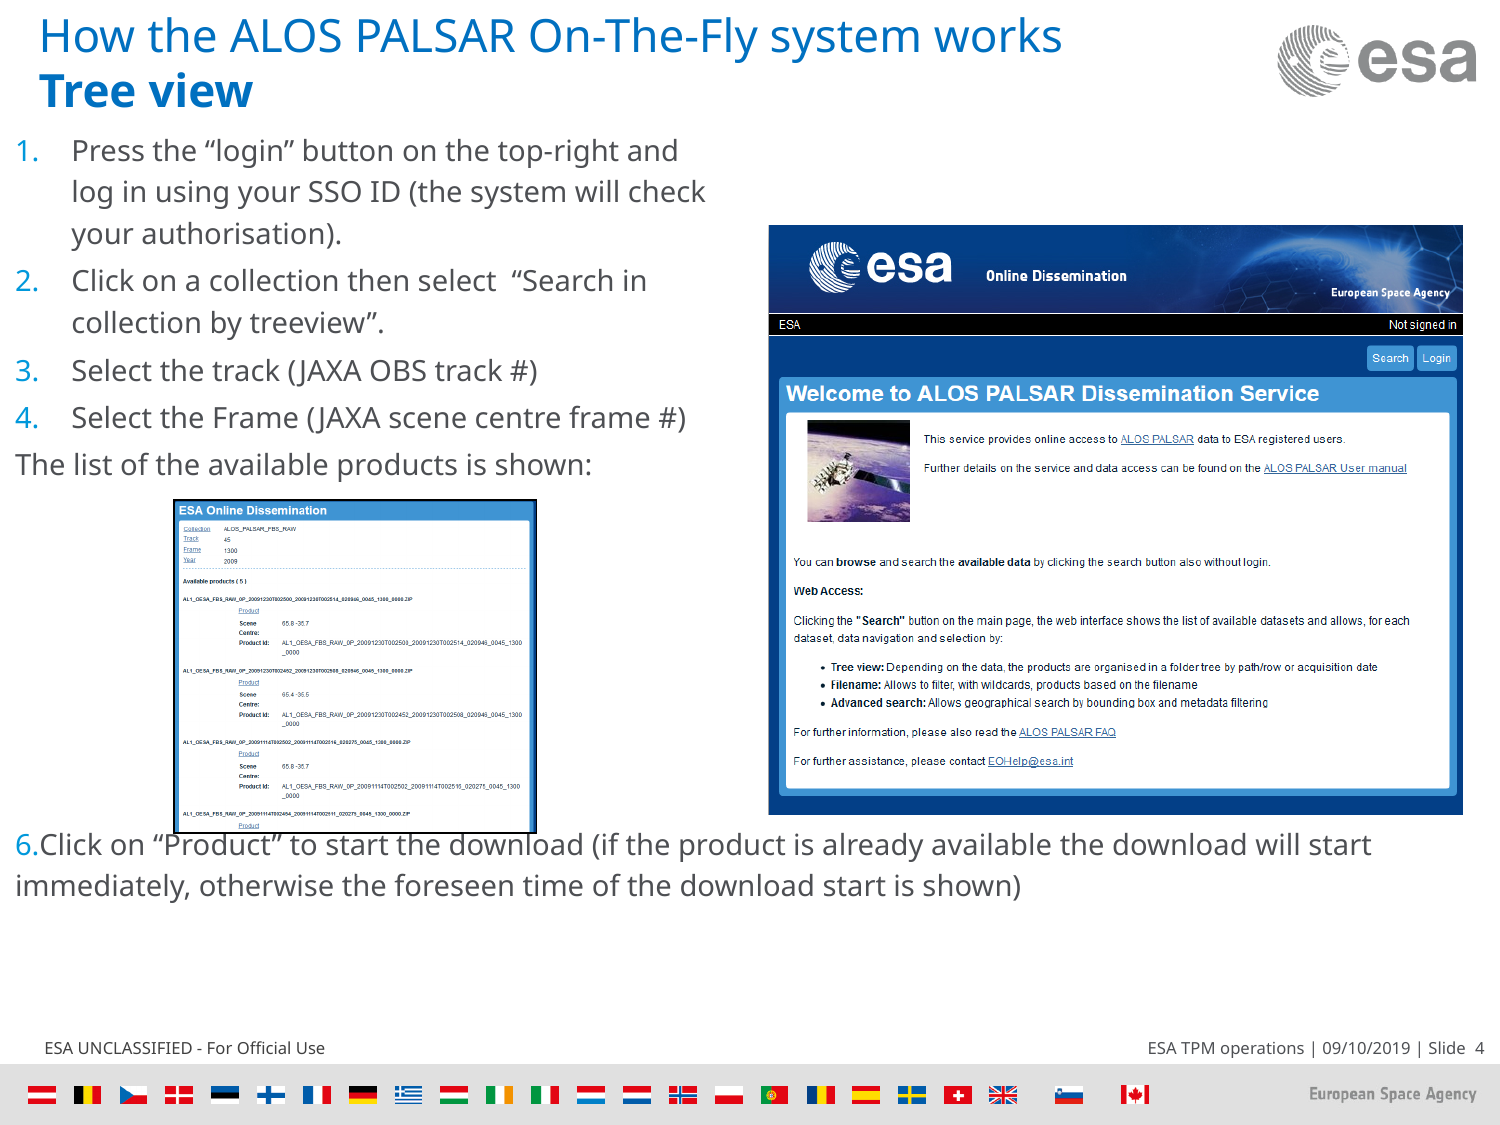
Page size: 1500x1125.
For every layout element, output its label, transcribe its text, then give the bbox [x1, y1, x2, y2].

picture [0, 1064, 1500, 1125]
title How the ALOS PALSAR On-The-Fly system works Tree view [23, 0, 1201, 118]
picture [1277, 25, 1477, 109]
list Press the “login” button on the top-right and log in using your SSO ID (the system will check your authorisation). Click on a collection then select “Search in collection by treeview”. Select the track (JAXA OBS track #) Select the Frame (JAXA scene centre frame #) The list of the available products is shown: Click on “Product” to start the download (if the product is already available the download will start immediately, otherwise the foreseen time of the download start is shown) [0, 118, 1469, 1045]
picture [768, 225, 1464, 815]
picture [174, 500, 537, 833]
